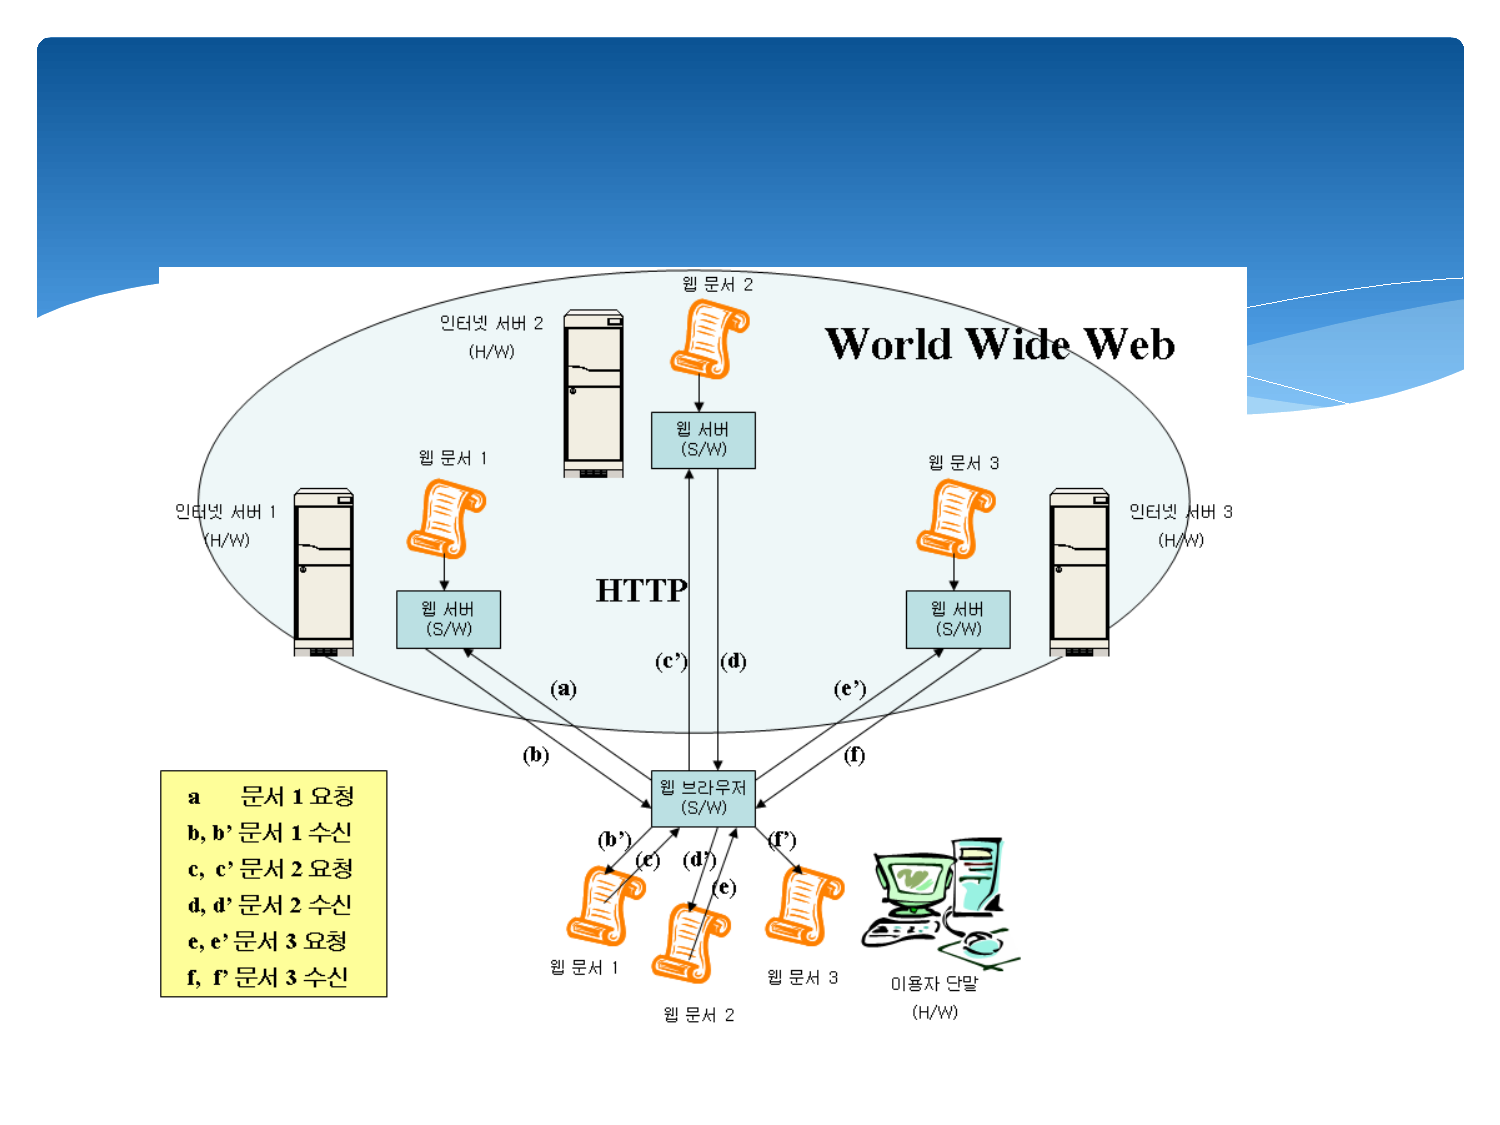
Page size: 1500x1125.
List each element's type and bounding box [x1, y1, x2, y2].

list [159, 266, 1247, 1030]
